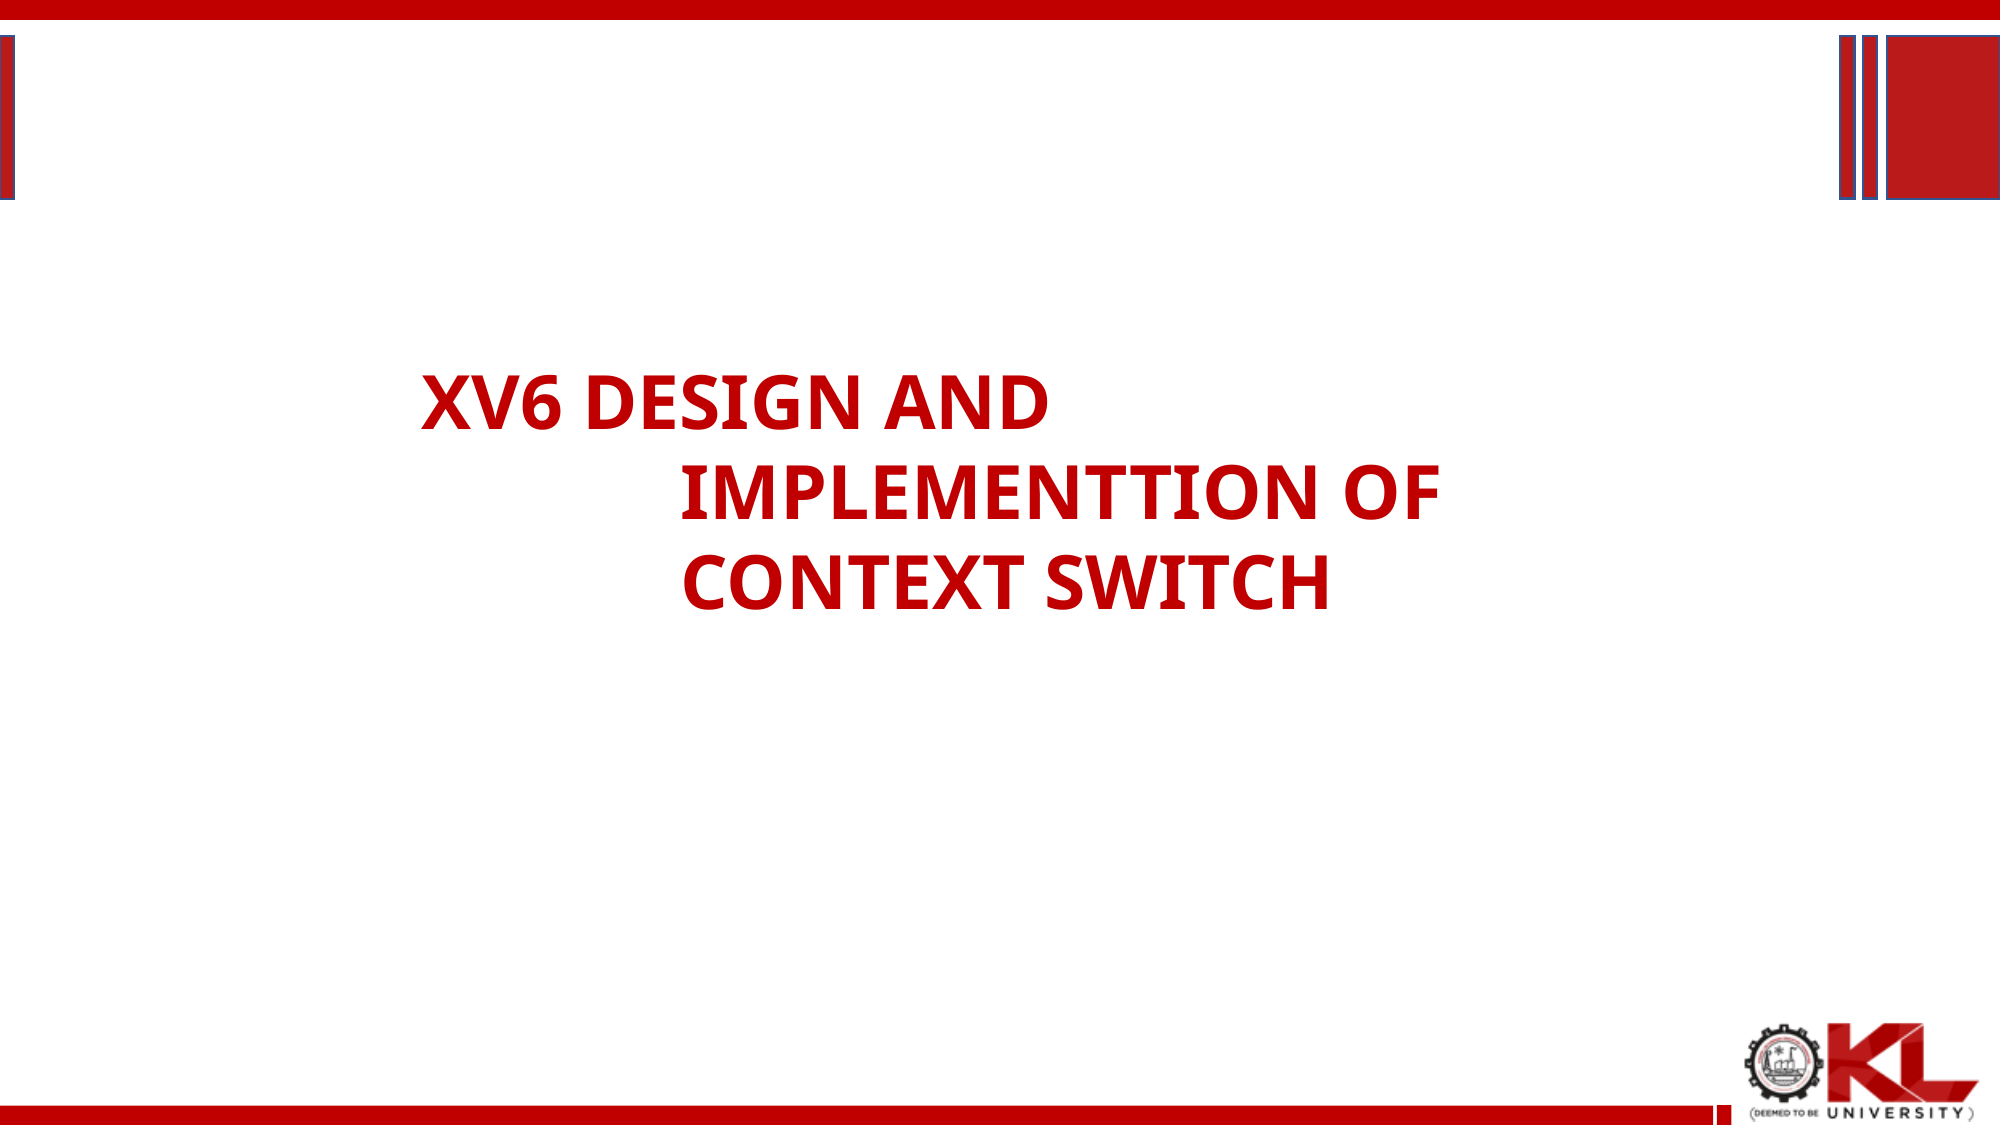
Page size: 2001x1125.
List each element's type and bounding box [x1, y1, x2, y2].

text_box [0, 0, 2000, 1125]
